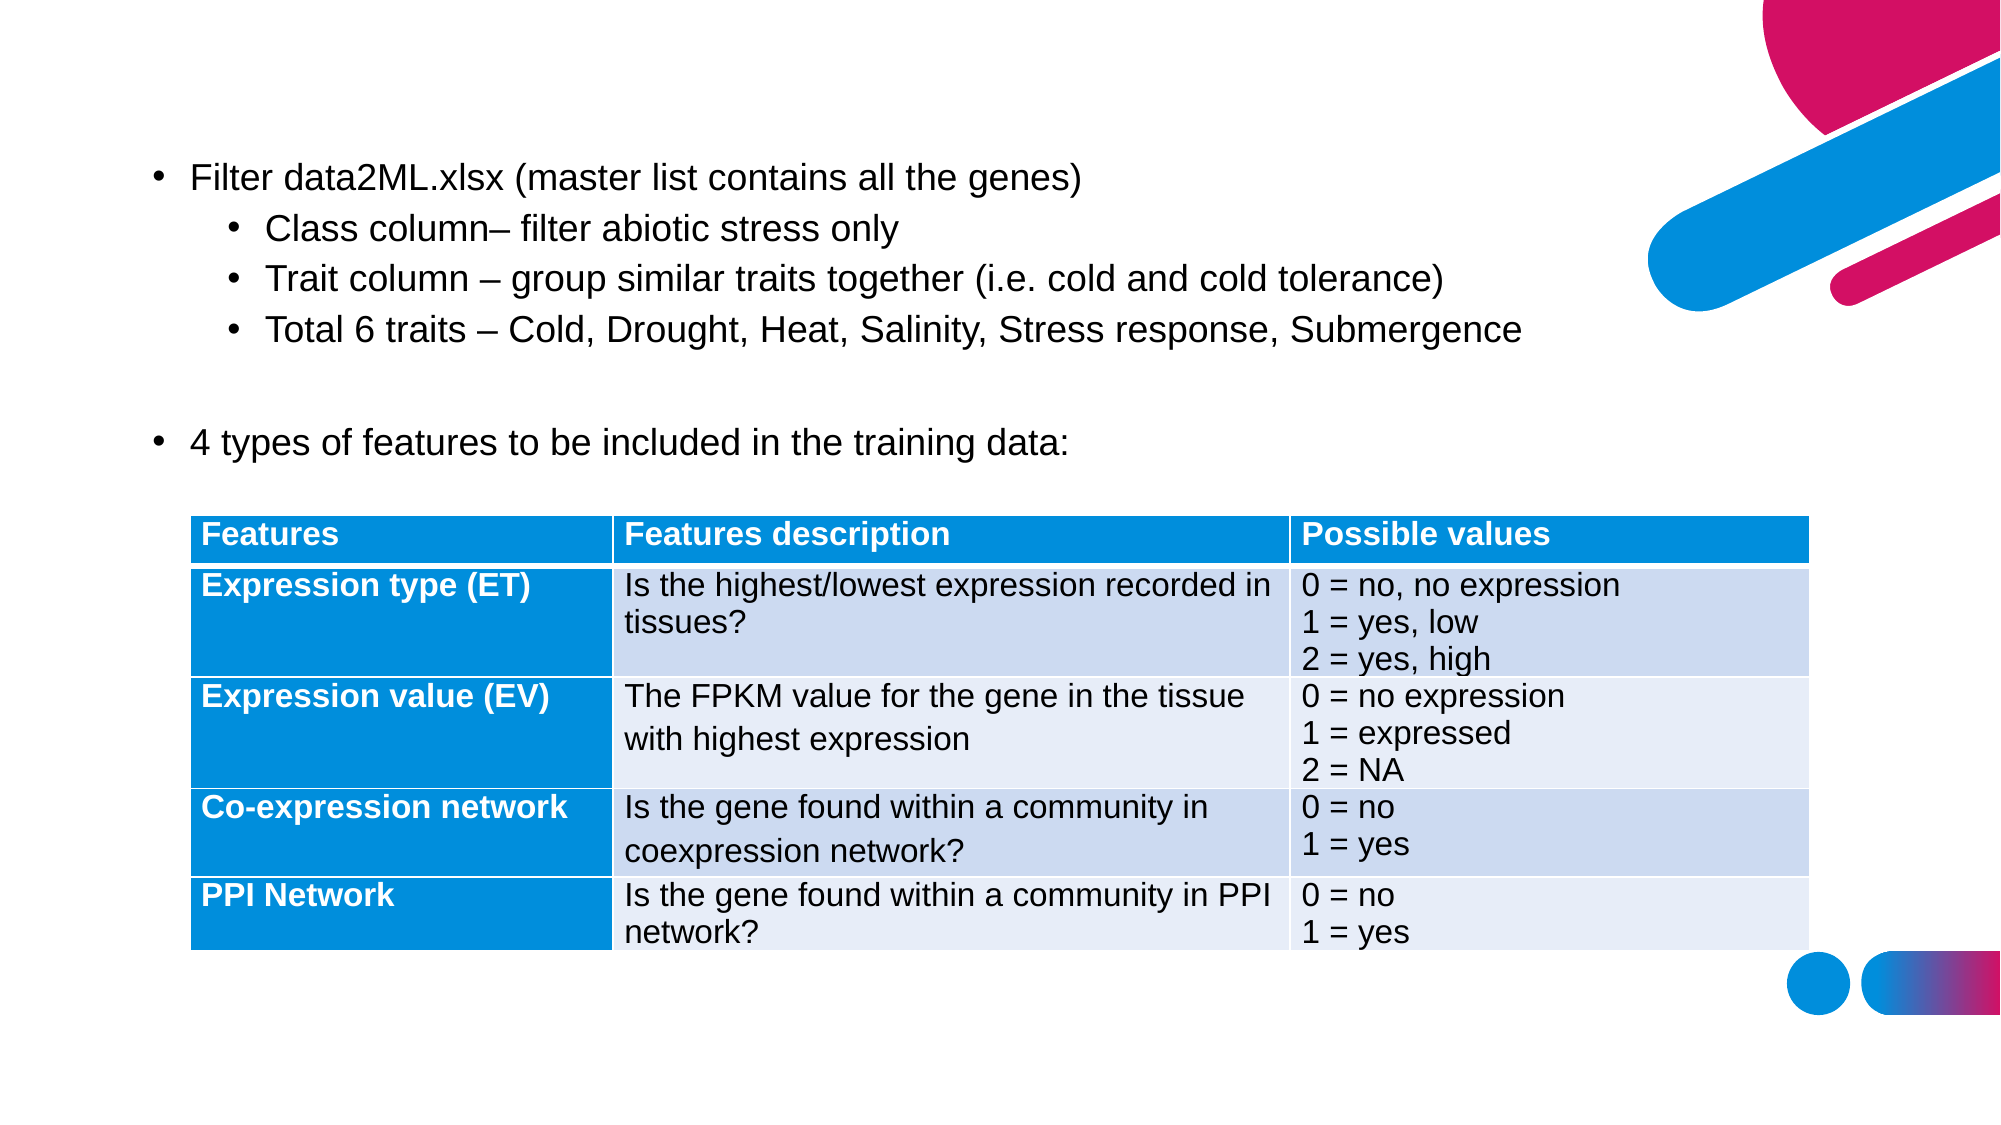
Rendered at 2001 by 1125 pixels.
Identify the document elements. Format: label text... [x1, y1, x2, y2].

table_cell Expression type (ET) [191, 569, 612, 676]
table_header Features [191, 516, 612, 563]
table_cell 0 = no 1 = yes [1291, 789, 1809, 876]
table_cell Expression value (EV) [191, 678, 612, 788]
table_header Possible values [1291, 516, 1809, 563]
table_cell PPI Network [191, 878, 612, 950]
table_cell 0 = no 1 = yes [1291, 878, 1809, 950]
table_cell Is the gene found within a community in PPI network? [614, 878, 1289, 950]
table_cell Co-expression network [191, 789, 612, 876]
table_cell 0 = no, no expression 1 = yes, low 2 = yes, high [1291, 569, 1809, 676]
table_cell ﻿Is the gene found within a community in coexpression network? [614, 789, 1289, 876]
table_cell 0 = no expression 1 = expressed 2 = NA [1291, 678, 1809, 788]
list Filter data2ML.xlsx (master list contains all the genes) Class column– filter abiotic stress only Trait column – group similar traits together (i.e. cold and cold tolerance) Total 6 traits – Cold, Drought, Heat, Salinity, Stress response, Submergence 4 types of features to be included in the training data: [137, 150, 1863, 975]
table_cell Is the highest/lowest expression recorded in tissues? [614, 569, 1289, 676]
table_header Features description [614, 516, 1289, 563]
table_cell ﻿The FPKM value for the gene in the tissue with highest expression [614, 678, 1289, 788]
